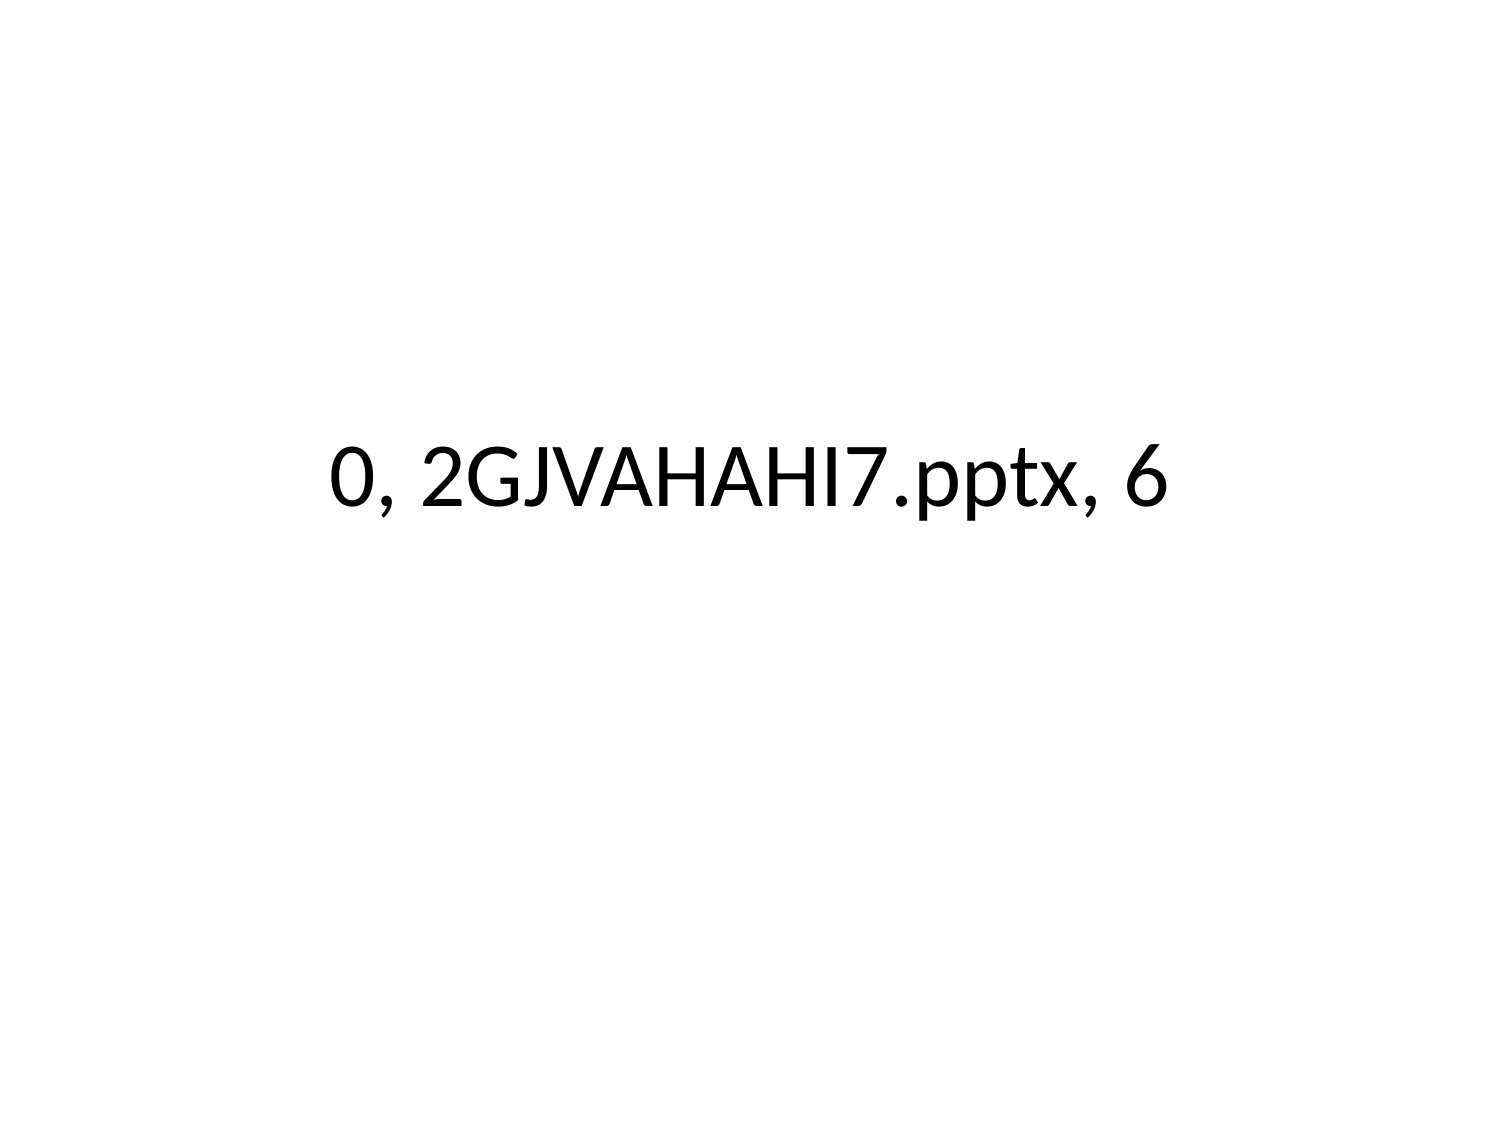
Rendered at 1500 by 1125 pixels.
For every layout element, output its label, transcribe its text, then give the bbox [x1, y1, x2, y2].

title 0, 2GJVAHAHI7.pptx, 6 [112, 349, 1388, 591]
